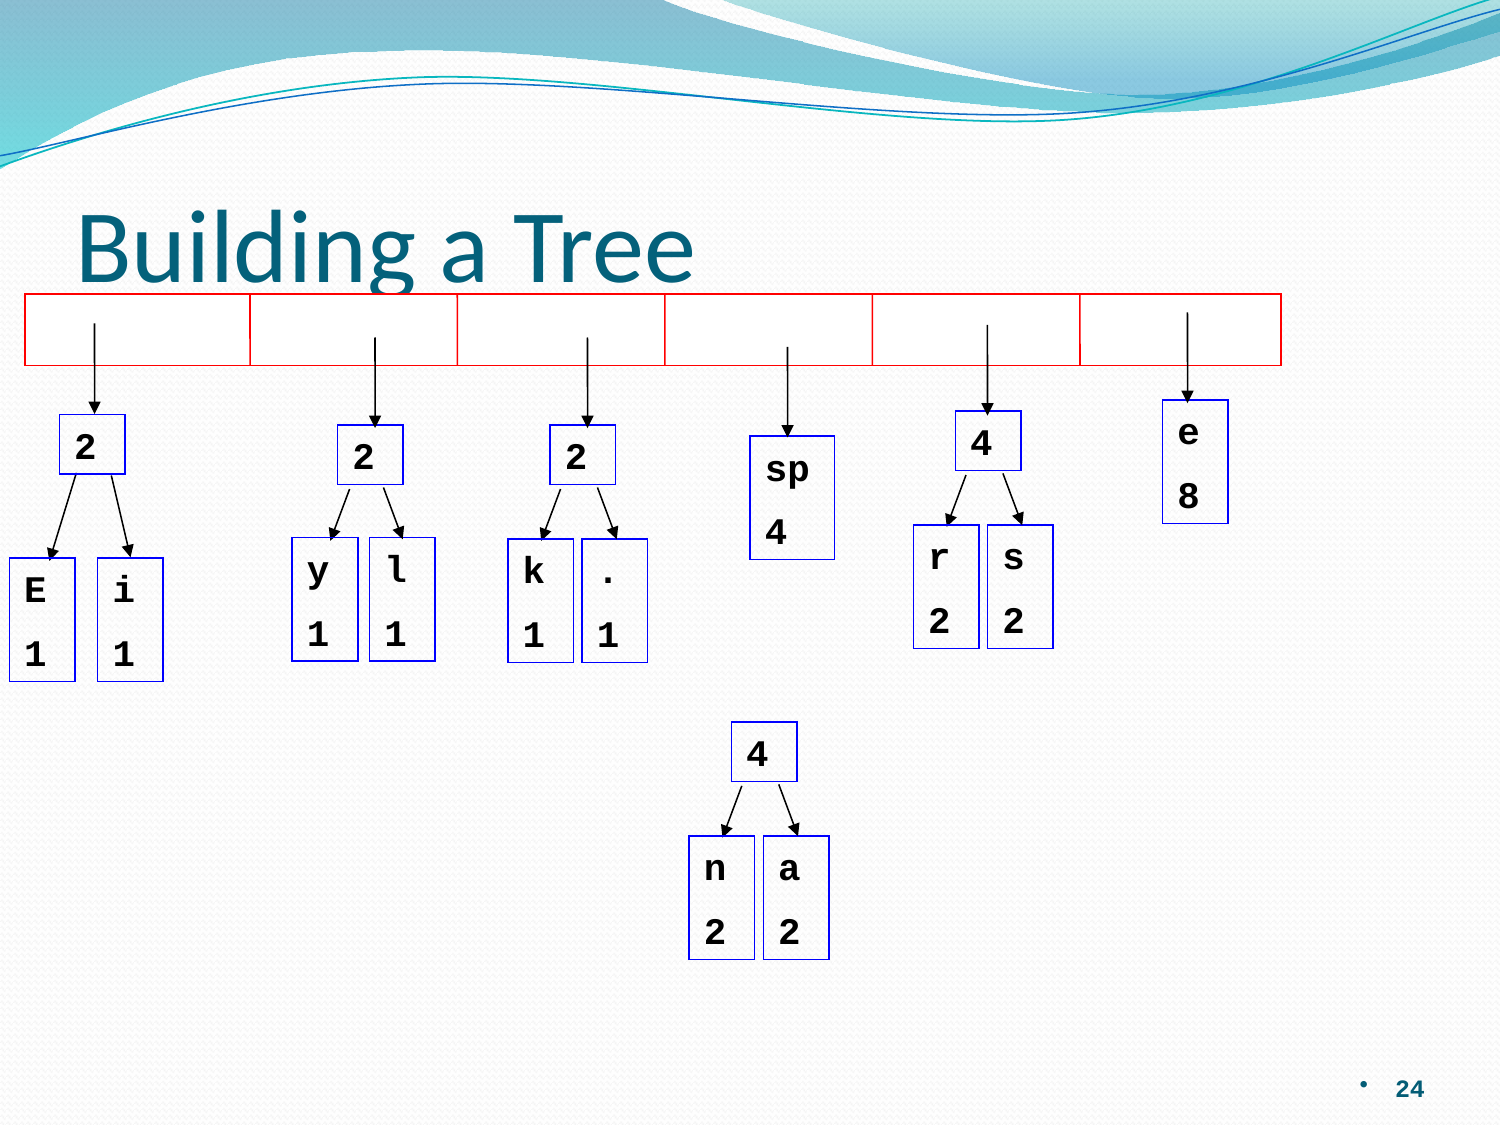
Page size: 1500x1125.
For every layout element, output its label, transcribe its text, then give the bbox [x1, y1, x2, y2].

text_box [539, 488, 561, 538]
text_box [328, 488, 350, 537]
text_box E 1 [9, 558, 75, 682]
text_box [597, 487, 619, 540]
text_box l 1 [369, 537, 436, 661]
text_box [368, 337, 382, 429]
text_box [88, 323, 101, 415]
text_box r 2 [913, 524, 979, 649]
text_box 2 [59, 414, 125, 474]
text_box y 1 [292, 537, 358, 661]
text_box 4 [731, 721, 797, 782]
text_box [458, 293, 664, 366]
text_box sp 4 [750, 436, 835, 560]
text_box 2 [549, 424, 616, 485]
text_box i 1 [97, 558, 164, 682]
text_box 2 [337, 424, 404, 485]
text_box . 1 [582, 538, 648, 663]
text_box [24, 293, 457, 366]
text_box [383, 487, 405, 540]
text_box [111, 475, 134, 558]
text_box [778, 784, 800, 837]
title Building a Tree [75, 115, 1438, 303]
text_box [1002, 473, 1024, 526]
text_box [981, 324, 994, 416]
text_box [1080, 293, 1282, 366]
text_box 4 [955, 410, 1022, 471]
text_box n 2 [689, 835, 755, 960]
slide_number 24 [1299, 1042, 1425, 1103]
text_box [1181, 312, 1194, 404]
text_box s 2 [987, 524, 1054, 649]
text_box [945, 474, 967, 524]
text_box [47, 474, 77, 558]
text_box [781, 346, 794, 438]
text_box [873, 293, 1079, 366]
text_box [581, 337, 594, 429]
text_box a 2 [763, 835, 829, 960]
text_box k 1 [507, 538, 574, 663]
text_box [721, 785, 742, 835]
text_box e 8 [1162, 399, 1229, 524]
text_box [665, 293, 872, 366]
